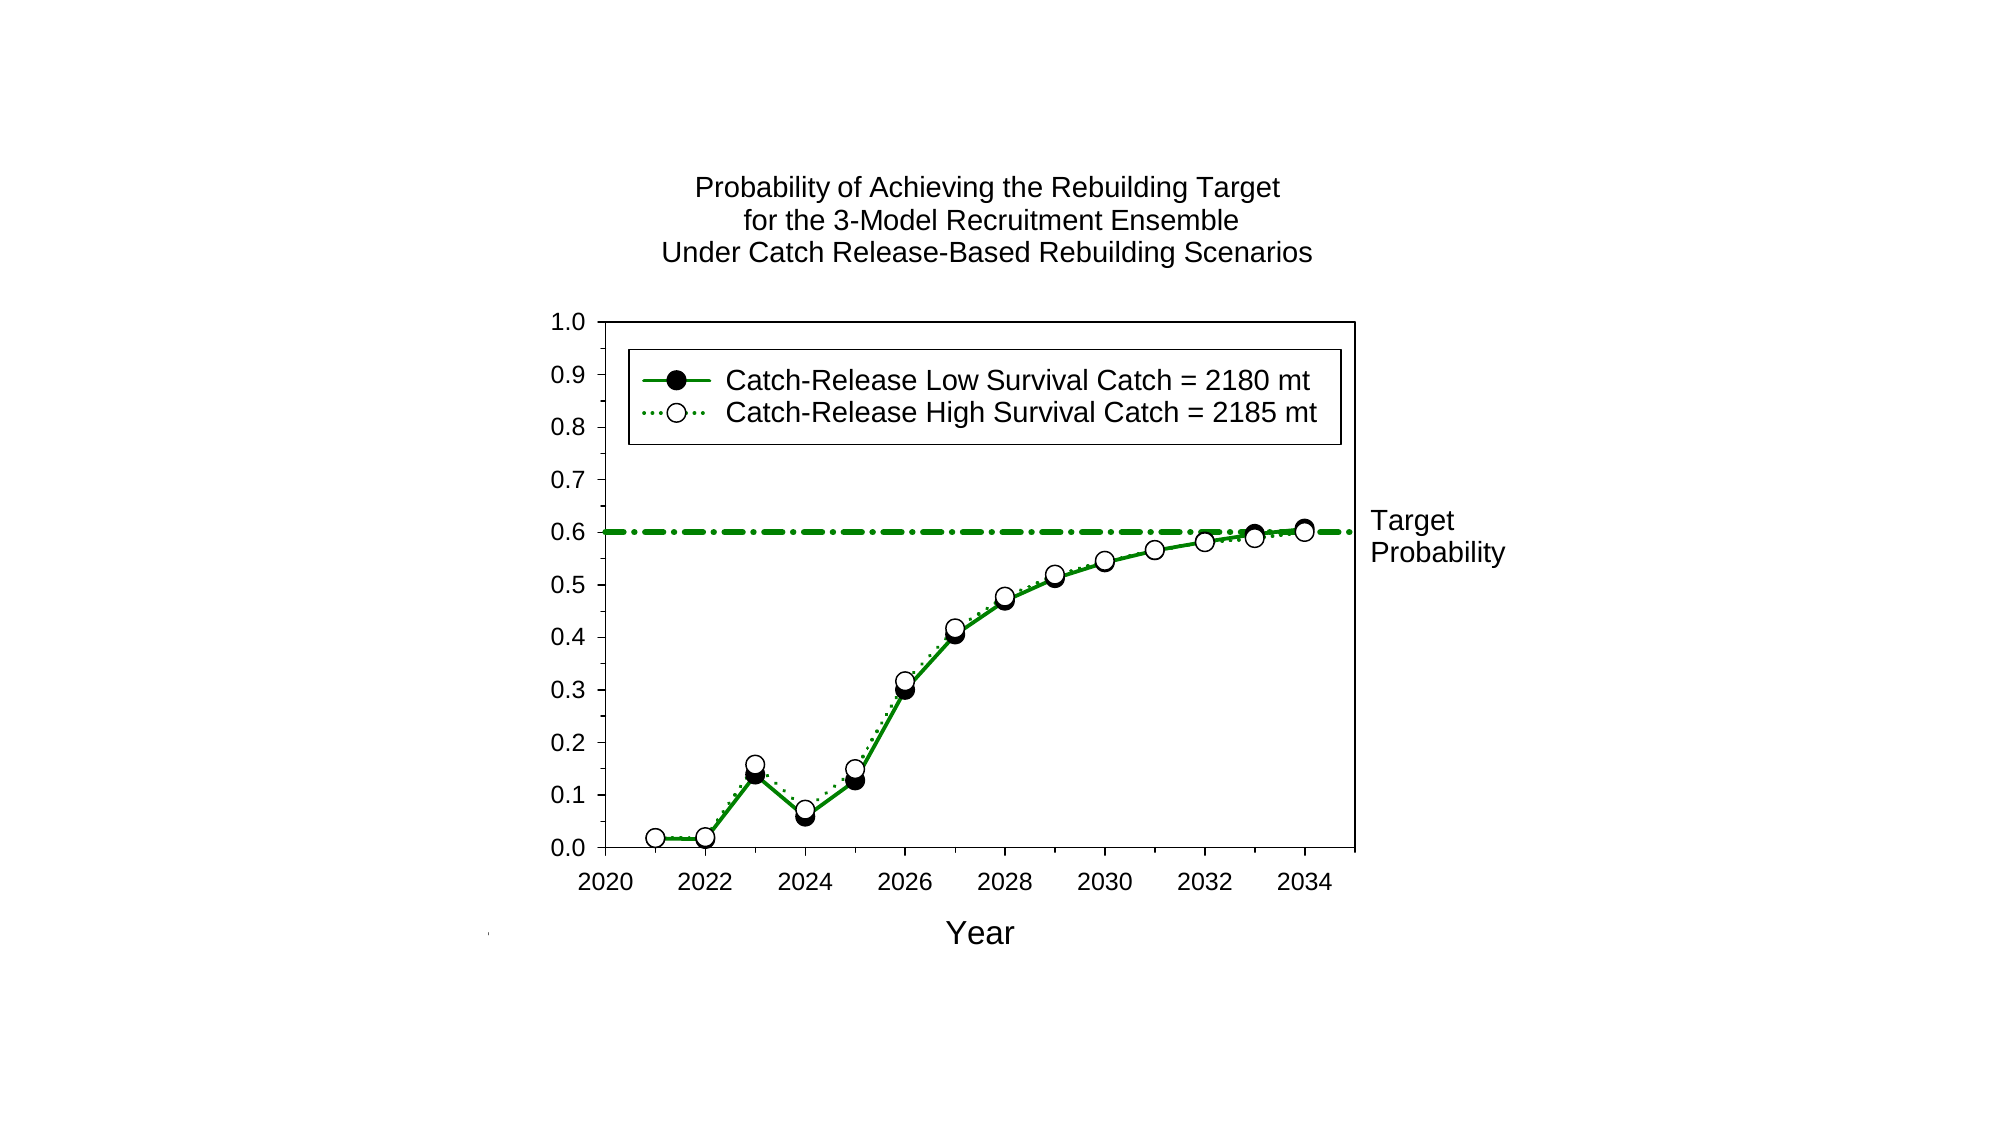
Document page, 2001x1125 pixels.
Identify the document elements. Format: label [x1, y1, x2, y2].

picture [488, 168, 1512, 957]
